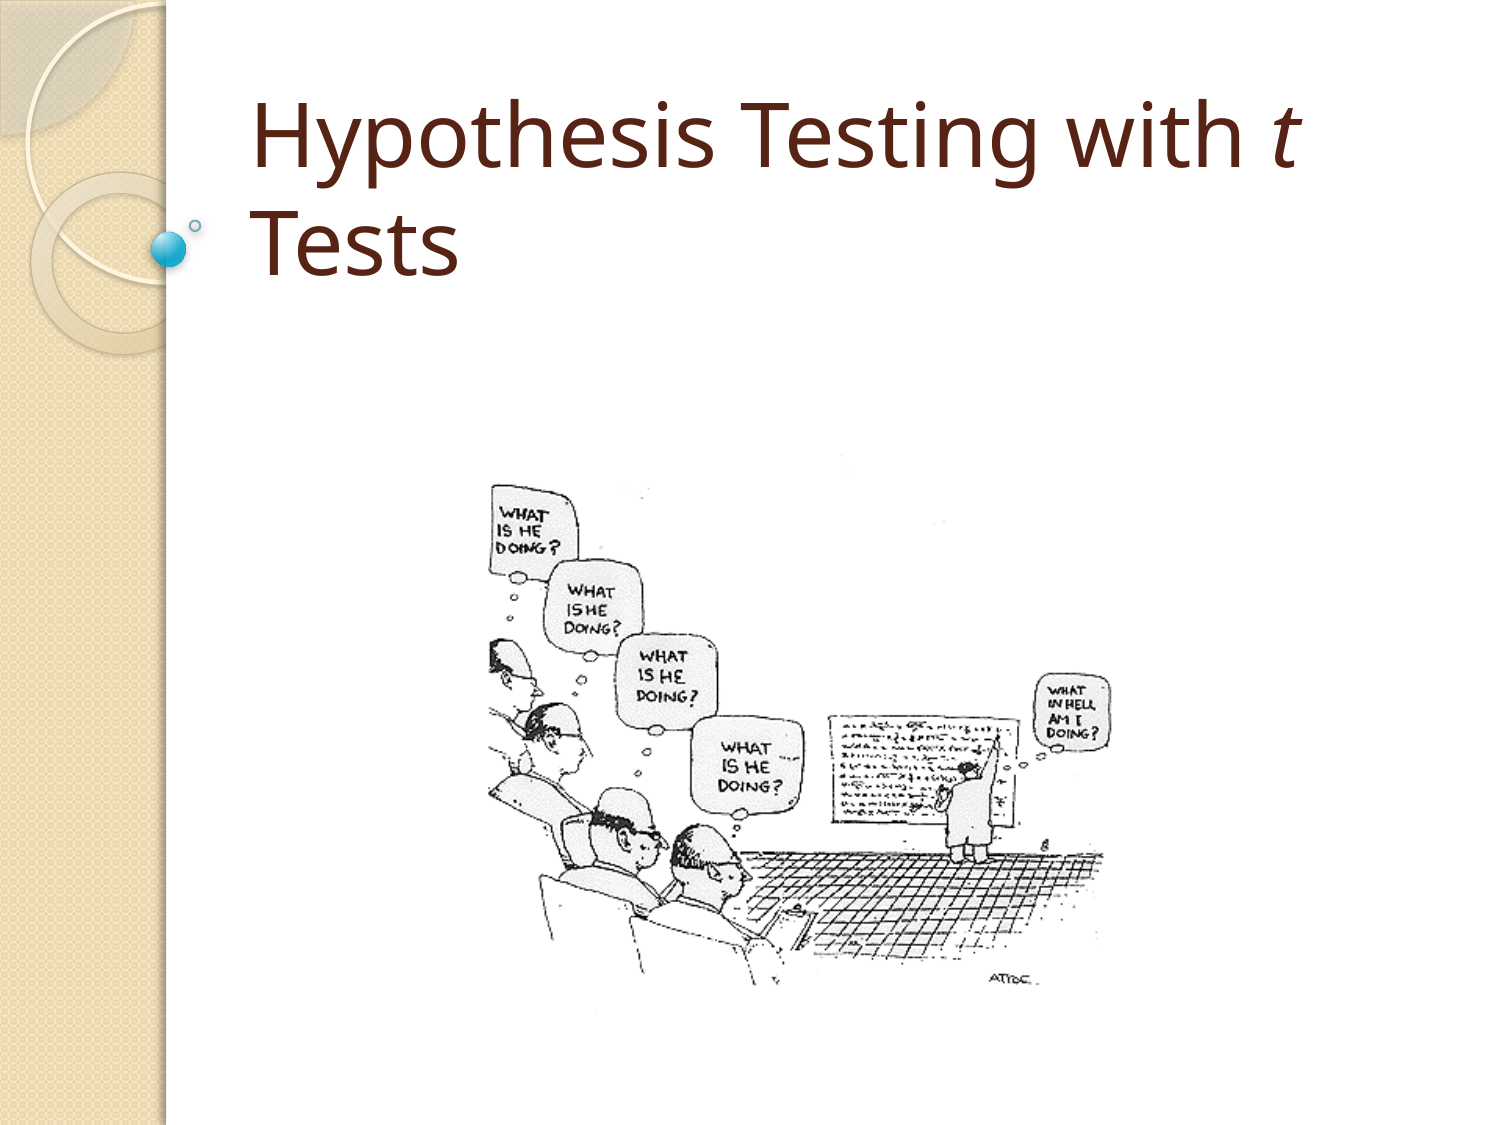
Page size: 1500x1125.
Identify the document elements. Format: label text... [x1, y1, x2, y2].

picture [487, 449, 1113, 1018]
title Hypothesis Testing with t Tests [234, 59, 1450, 301]
